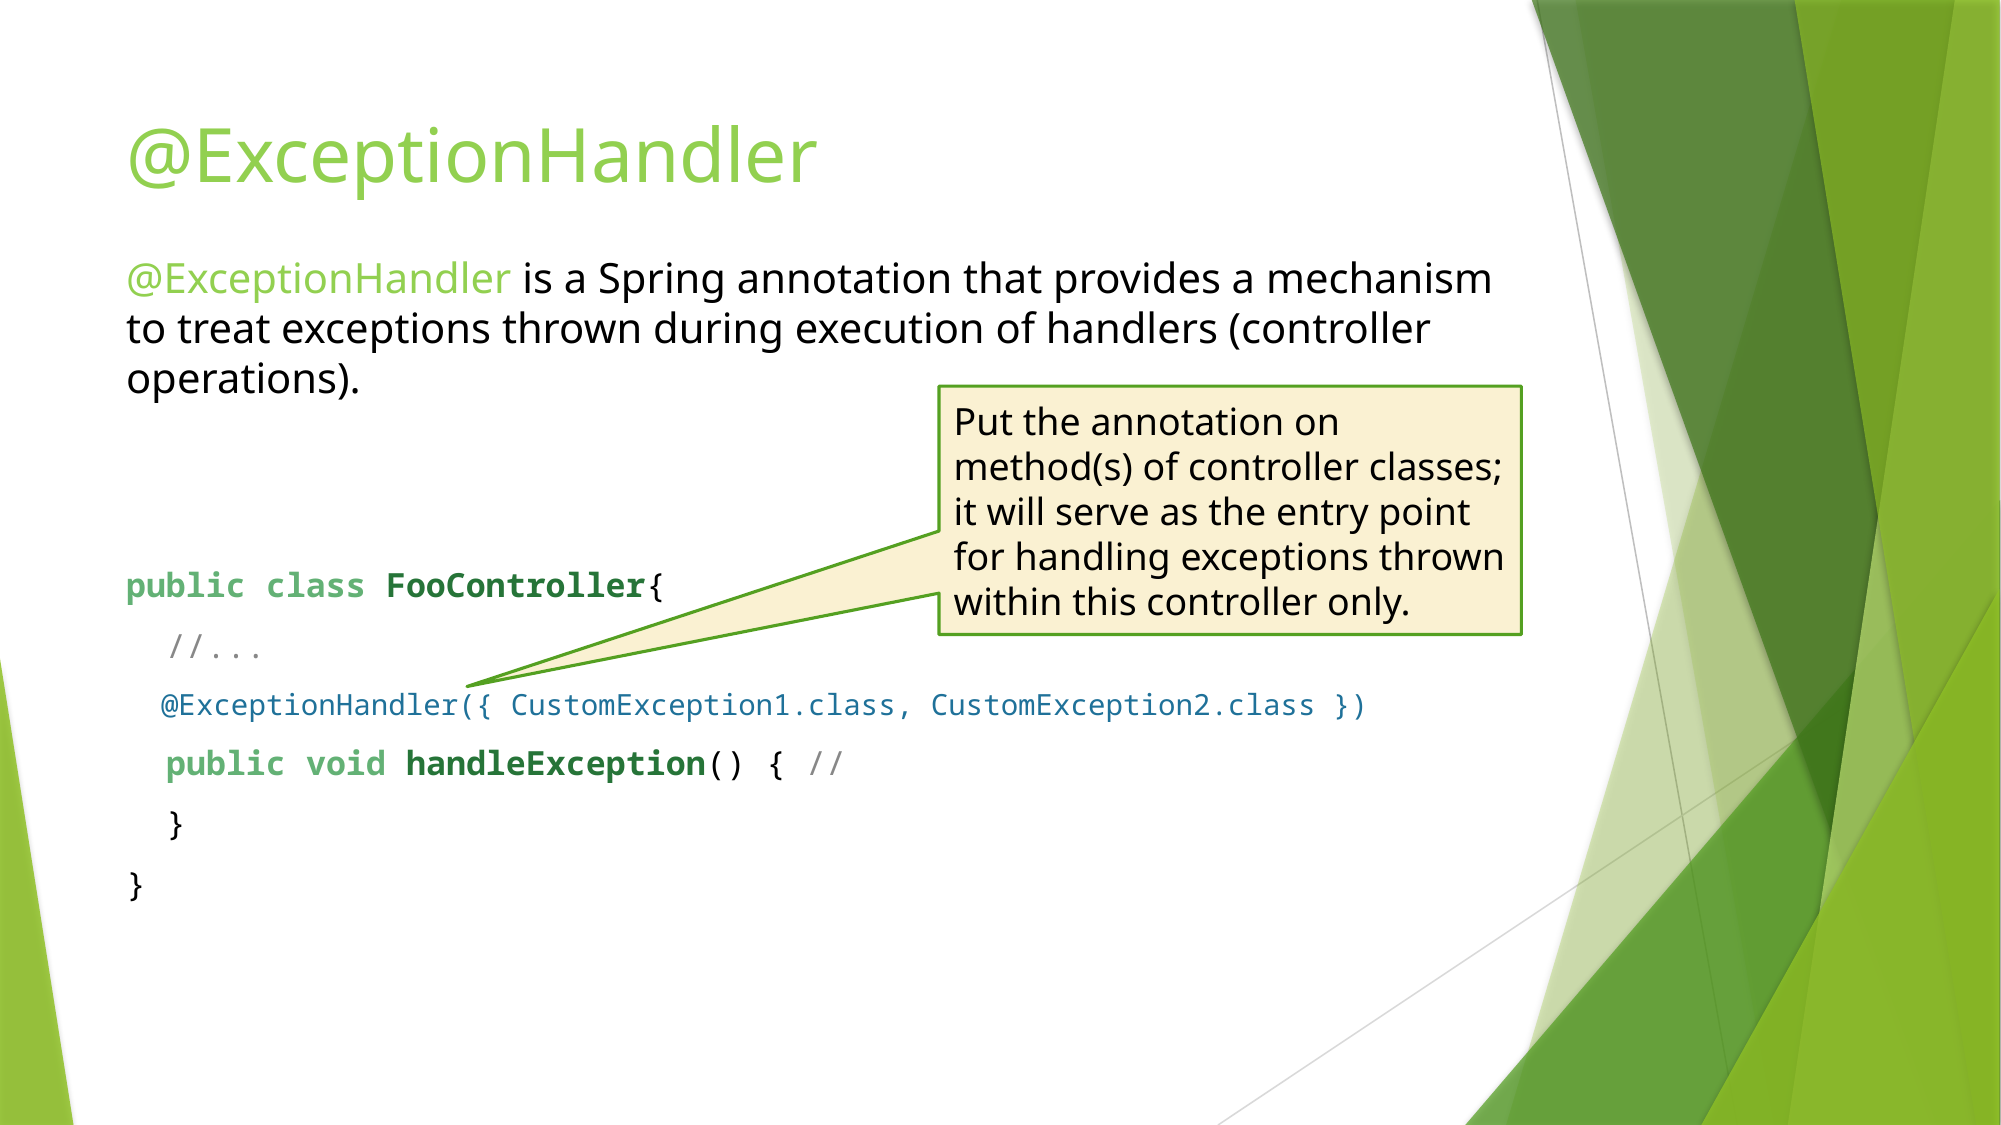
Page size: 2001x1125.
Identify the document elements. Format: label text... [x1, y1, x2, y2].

title @ExceptionHandler [111, 99, 1522, 244]
text_box Put the annotation on method(s) of controller classes; it will serve as the entry point for handling exceptions thrown within this controller only. [465, 384, 1523, 689]
list @ExceptionHandler is a Spring annotation that provides a mechanism to treat exceptions thrown during execution of handlers (controller operations). public class FooController{ //... @ExceptionHandler({ CustomException1.class, CustomException2.class }) public void handleException() { // } } [111, 244, 1522, 1025]
